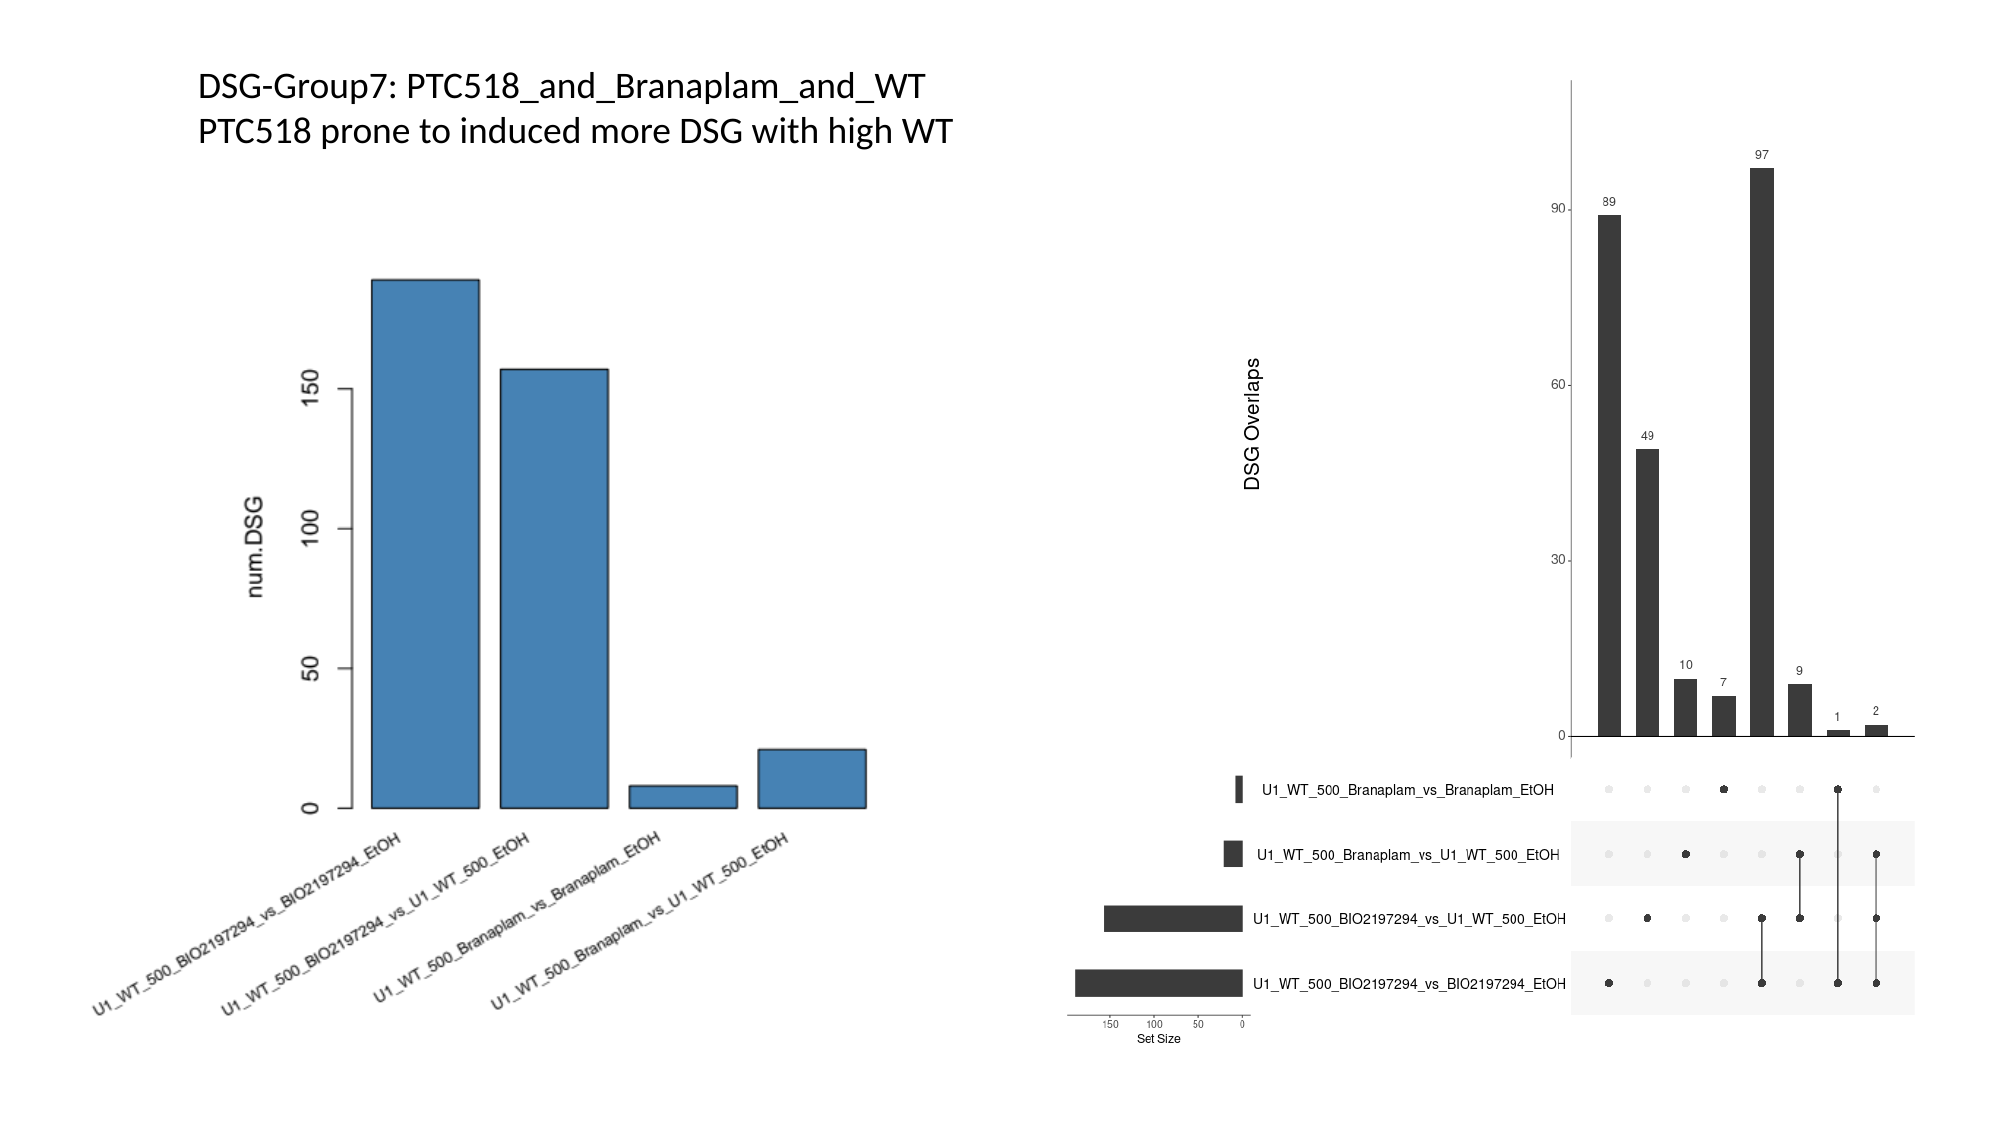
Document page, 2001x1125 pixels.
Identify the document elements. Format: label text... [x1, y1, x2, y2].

picture [0, 252, 911, 1125]
picture [1060, 73, 1921, 1052]
text_box DSG-Group7: PTC518_and_Branaplam_and_WT PTC518 prone to induced more DSG with high WT [183, 53, 970, 159]
